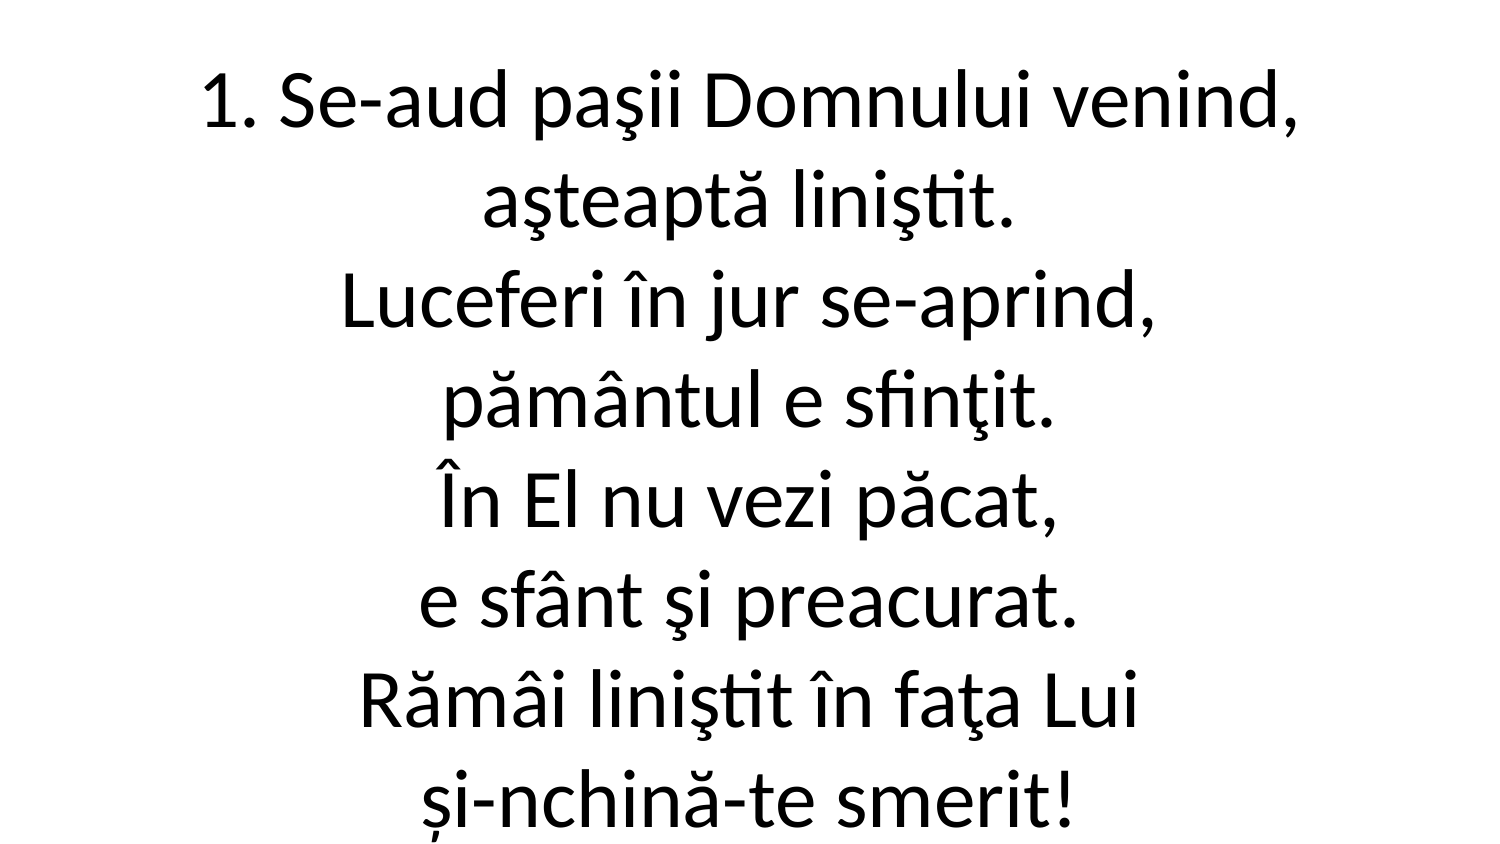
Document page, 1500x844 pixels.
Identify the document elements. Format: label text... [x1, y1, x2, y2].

text_box 1. Se-aud paşii Domnului venind, aşteaptă liniştit. Luceferi în jur se-aprind, pământul e sfinţit. În El nu vezi păcat, e sfânt şi preacurat. Rămâi liniştit în faţa Lui și-nchină-te smerit! [182, 0, 1318, 844]
